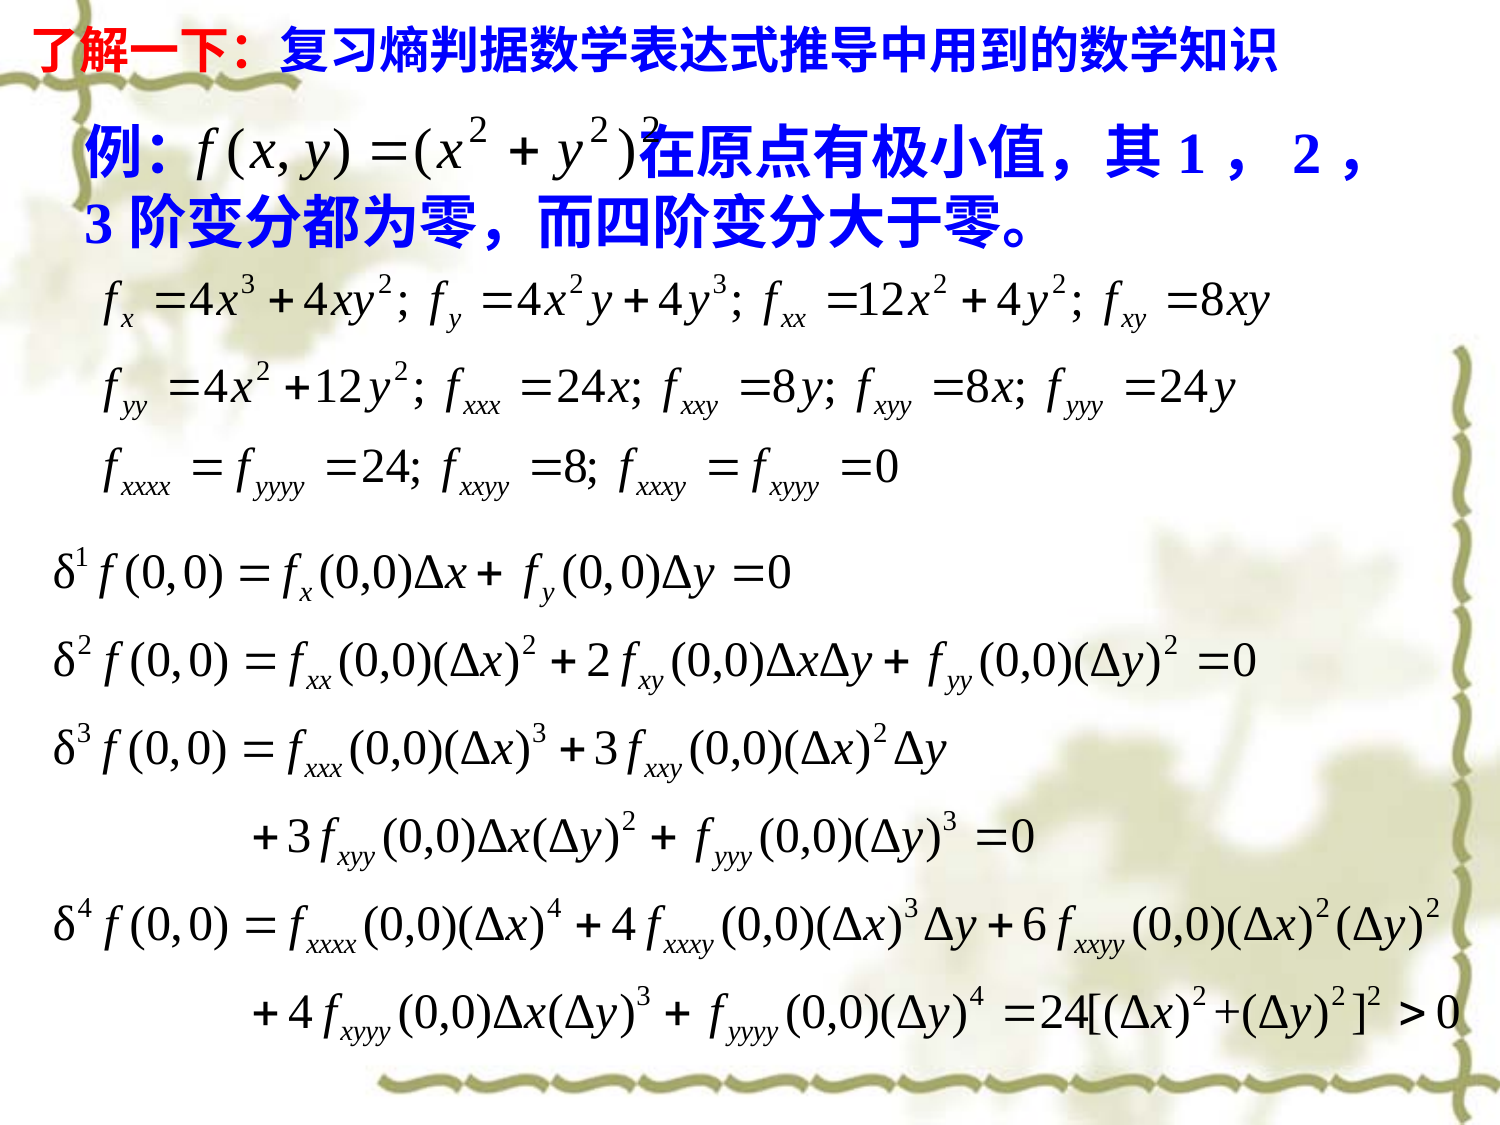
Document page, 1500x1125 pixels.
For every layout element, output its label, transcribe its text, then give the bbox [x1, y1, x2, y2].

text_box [70, 100, 1444, 264]
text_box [45, 535, 1469, 1057]
picture [0, 0, 1500, 1125]
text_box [86, 272, 1280, 513]
text_box 了解一下：复习熵判据数学表达式推导中用到的数学知识 [14, 10, 1445, 86]
